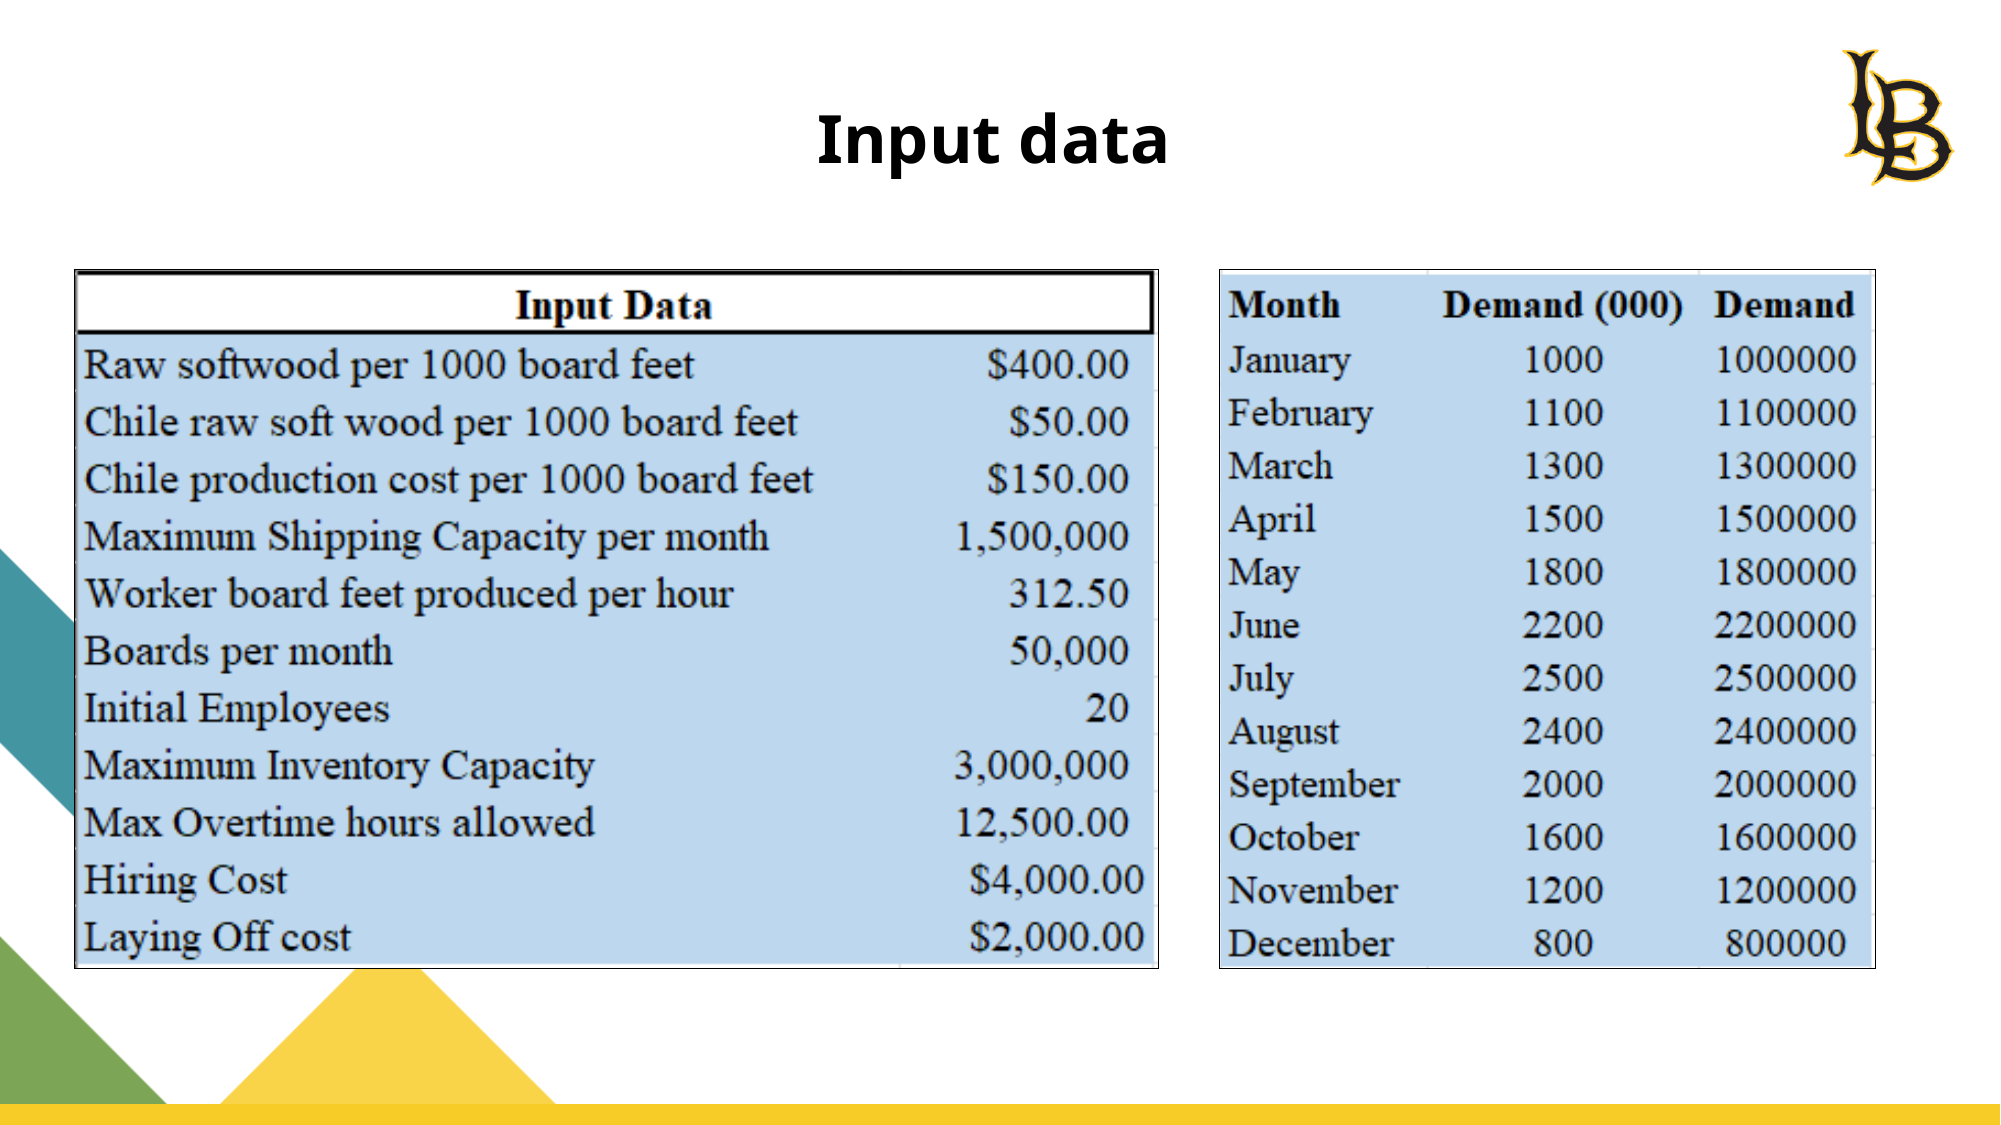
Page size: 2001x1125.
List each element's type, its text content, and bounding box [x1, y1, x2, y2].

picture [1218, 269, 1876, 969]
picture [0, 269, 2000, 1125]
picture [1821, 40, 1975, 194]
title Input data [131, 32, 1857, 251]
